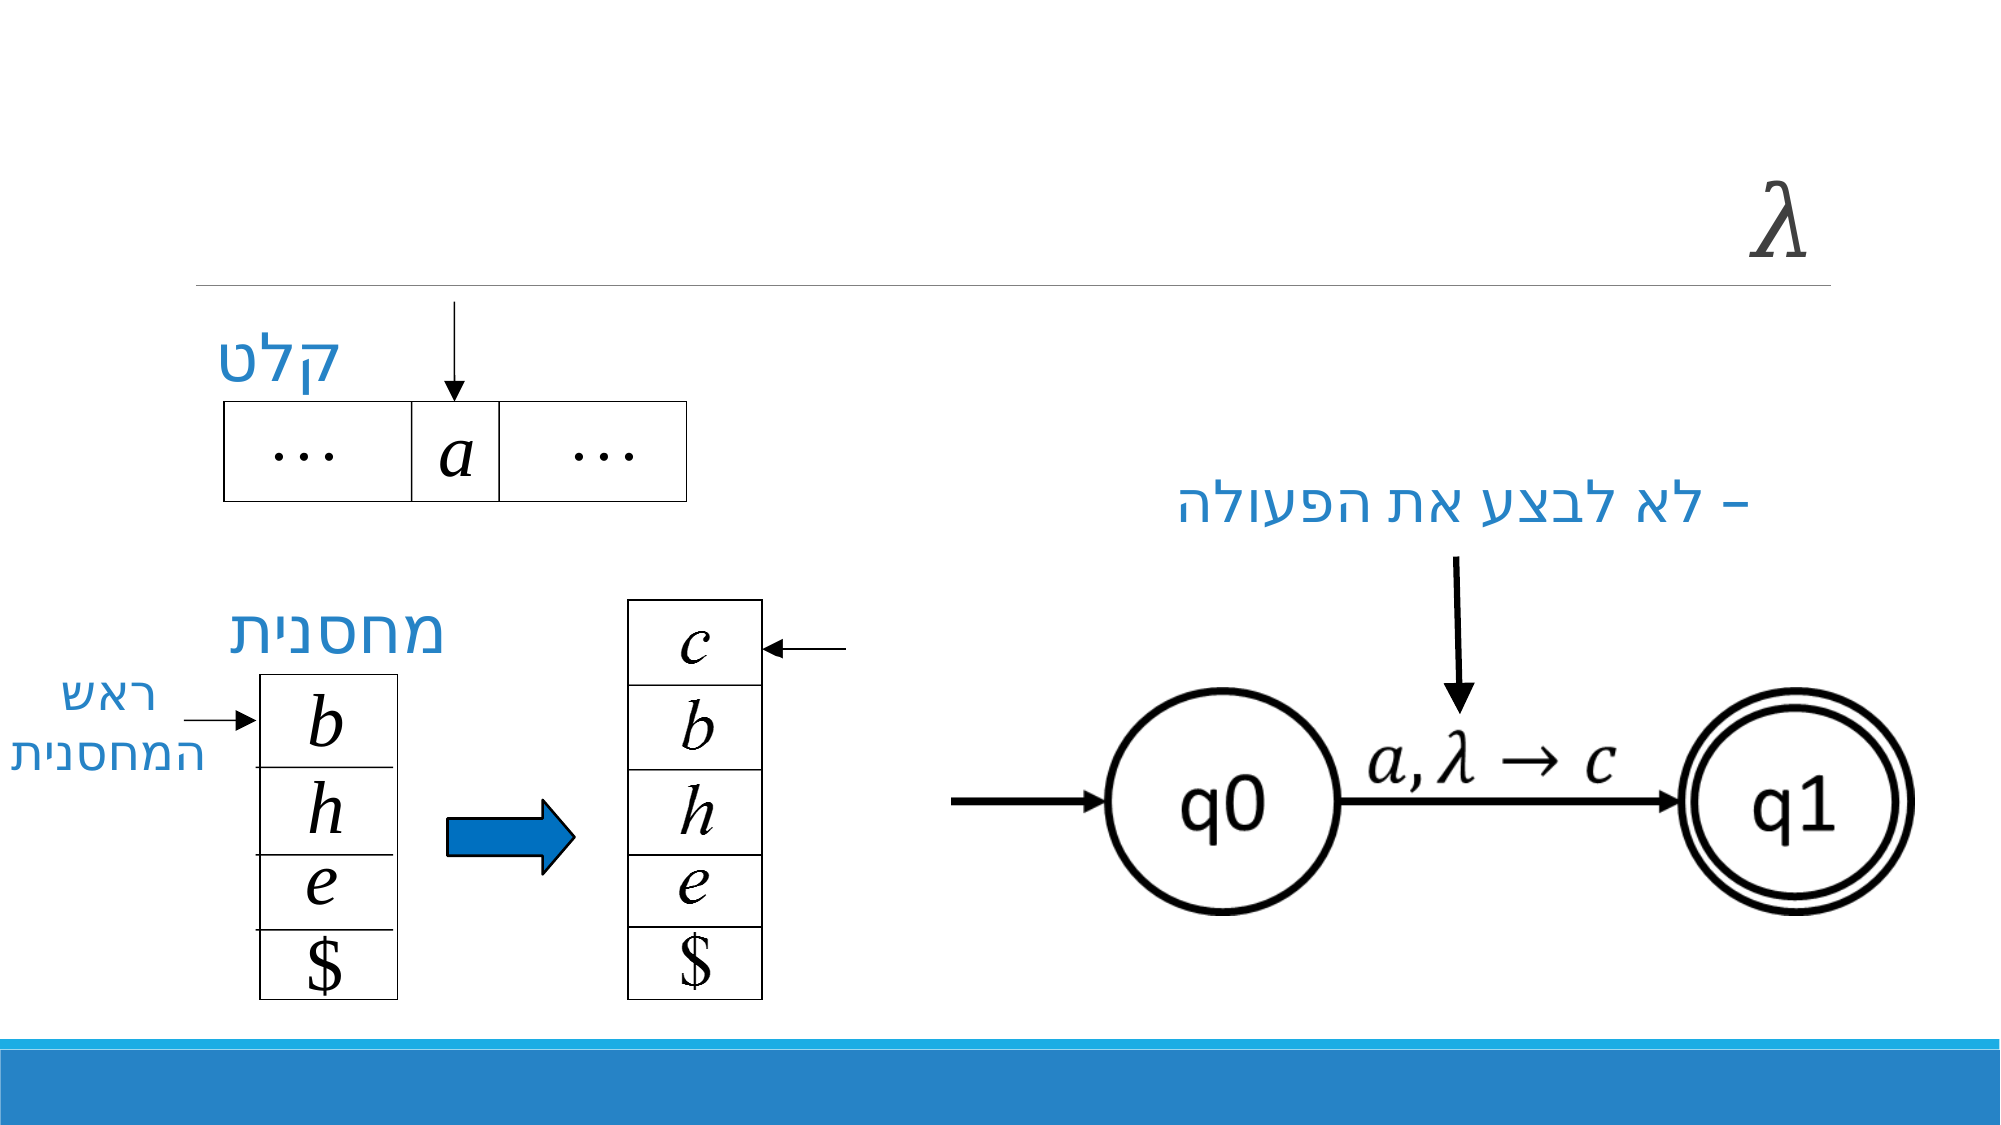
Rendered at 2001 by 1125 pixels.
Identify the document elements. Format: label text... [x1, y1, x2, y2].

text_box קלט [201, 307, 359, 403]
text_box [304, 866, 342, 910]
text_box [444, 301, 465, 402]
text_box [571, 449, 642, 469]
text_box [224, 401, 411, 502]
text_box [271, 449, 342, 469]
text_box [222, 710, 257, 731]
text_box [446, 798, 576, 876]
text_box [304, 691, 348, 752]
picture [626, 598, 846, 1001]
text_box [304, 779, 348, 839]
text_box [500, 401, 687, 502]
title 𝜆 [180, 47, 1830, 285]
picture [951, 686, 1915, 916]
text_box מחסנית [215, 579, 463, 675]
text_box [412, 401, 499, 502]
text_box [259, 675, 398, 1000]
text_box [436, 438, 479, 482]
text_box ראש המחסנית [0, 653, 222, 788]
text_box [304, 929, 346, 1001]
